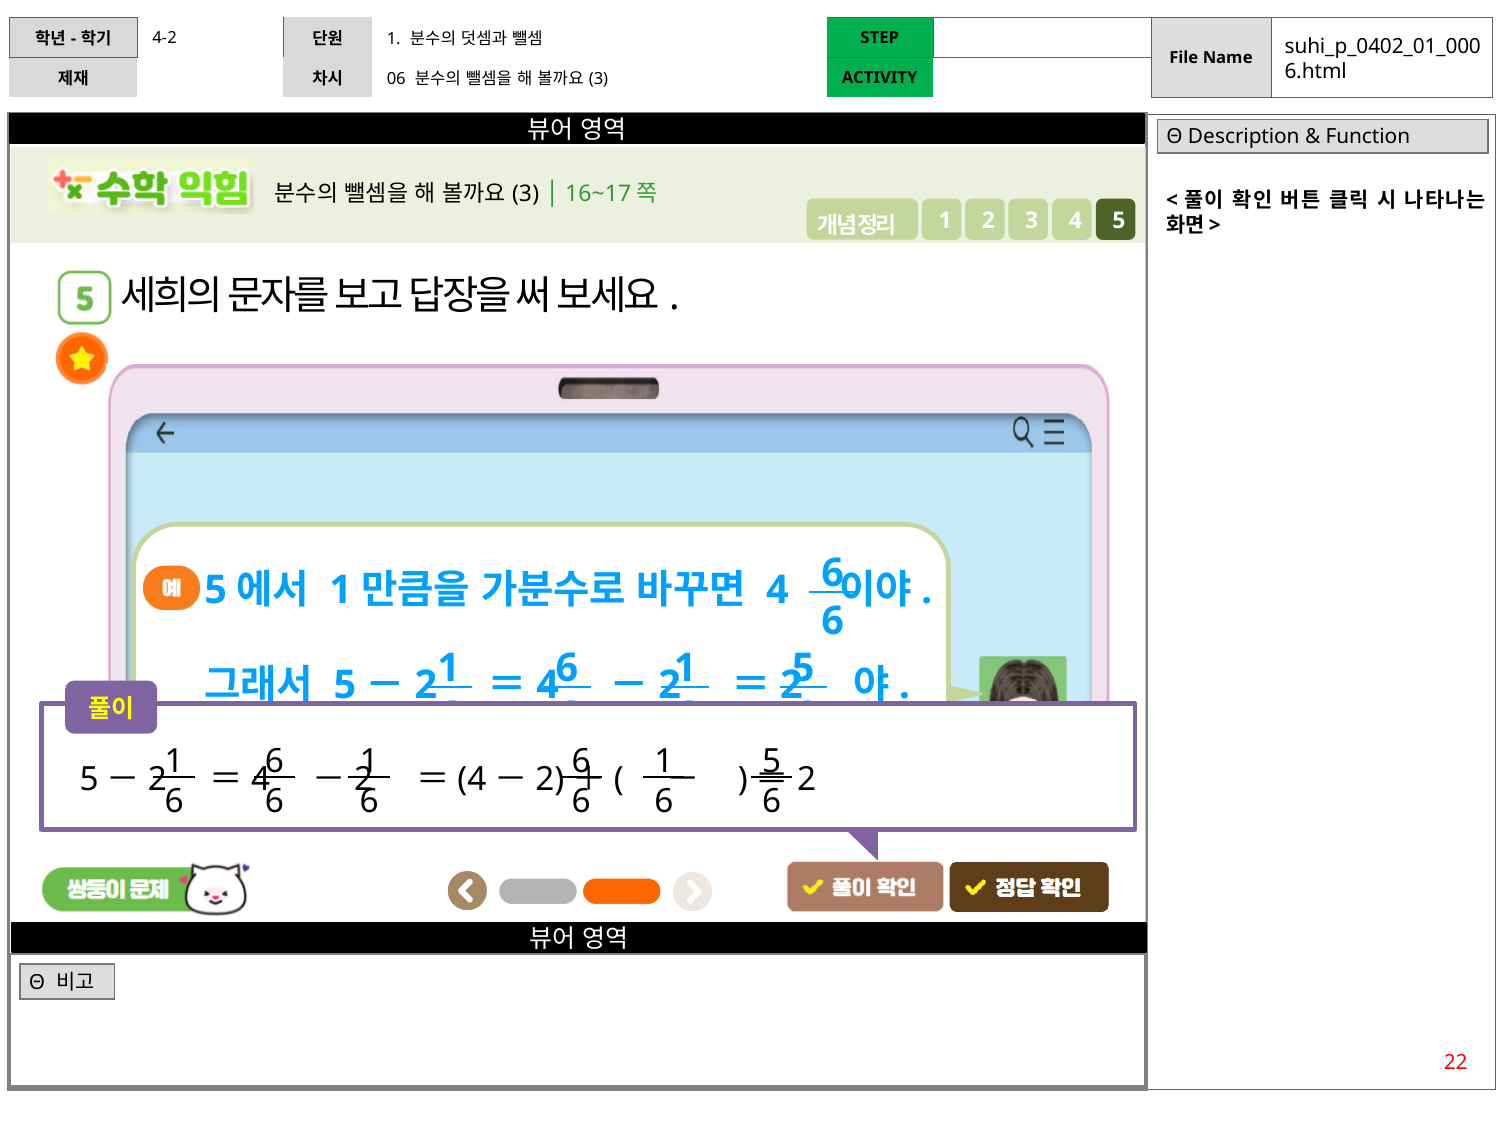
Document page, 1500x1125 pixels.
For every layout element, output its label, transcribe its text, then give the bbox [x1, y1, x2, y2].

text_box 세희의 문자를 보고 답장을 써 보세요. [105, 263, 1152, 326]
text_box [40, 680, 1136, 861]
text_box <풀이 확인 버튼 클릭 시 나타나는 화면> [1151, 179, 1500, 294]
picture [784, 861, 944, 913]
picture [948, 861, 1111, 913]
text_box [802, 189, 1136, 247]
table_header Θ Description & Function [1158, 120, 1487, 152]
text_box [443, 868, 716, 914]
picture [53, 268, 113, 327]
picture [55, 329, 1111, 680]
picture [39, 856, 255, 917]
picture [48, 158, 254, 214]
